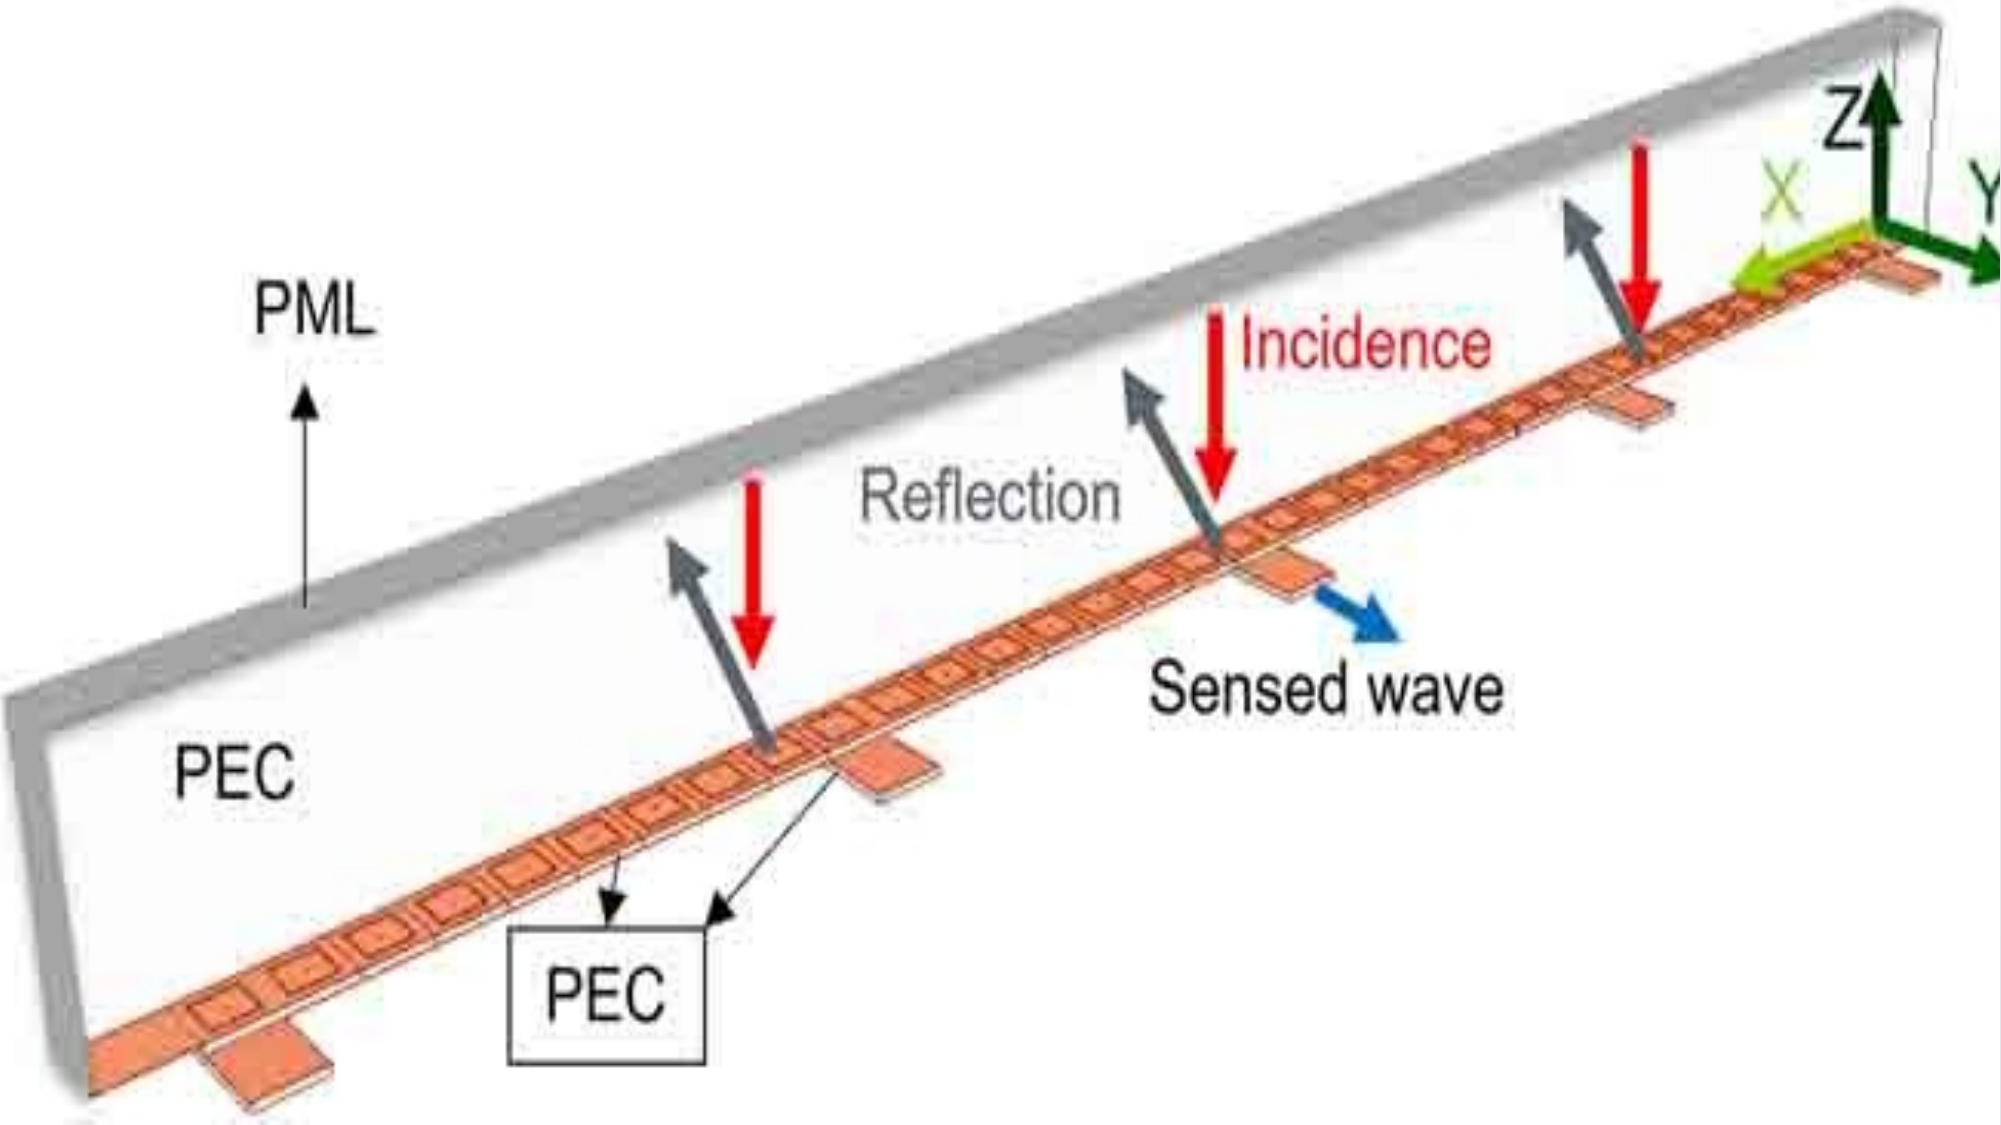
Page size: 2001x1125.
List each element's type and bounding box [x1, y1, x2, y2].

list [0, 0, 2000, 1125]
